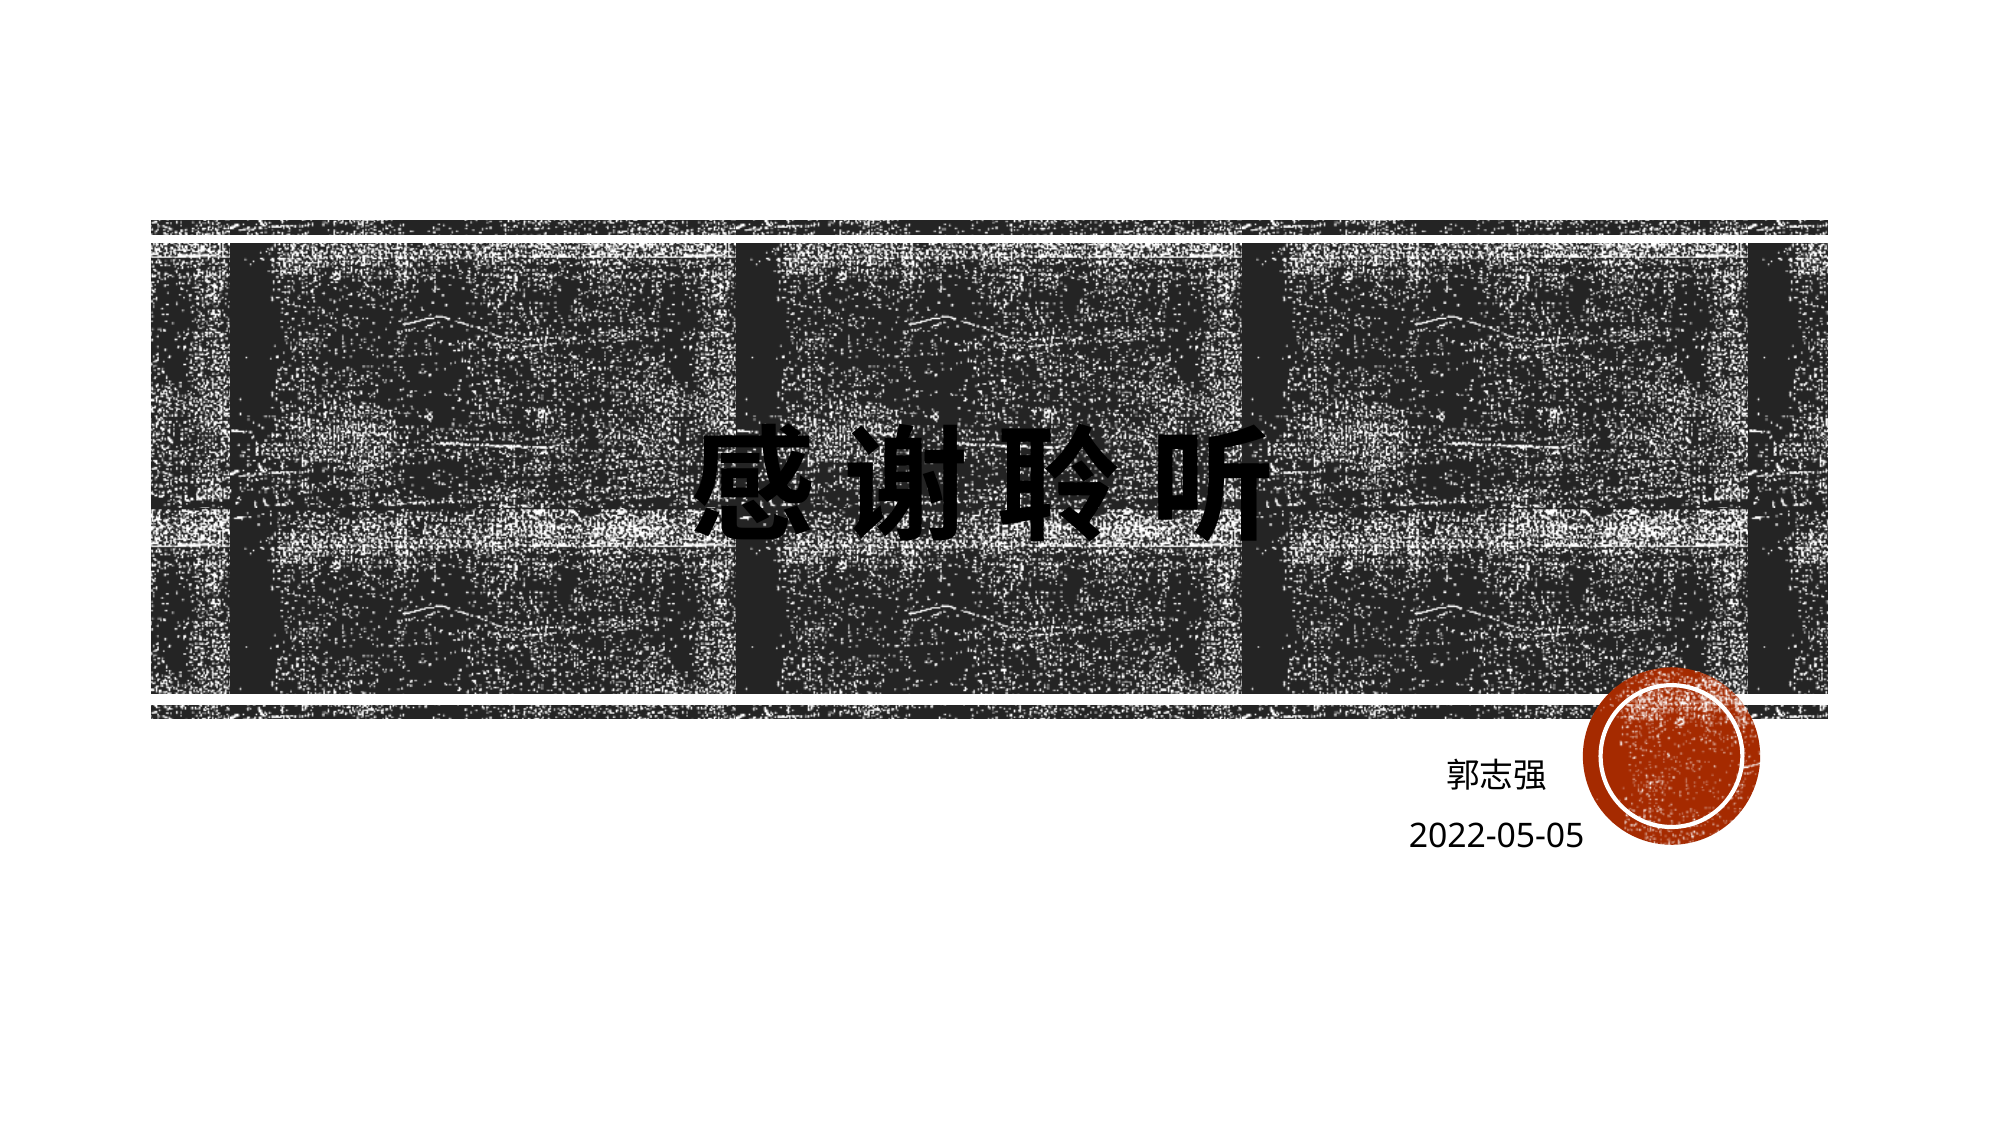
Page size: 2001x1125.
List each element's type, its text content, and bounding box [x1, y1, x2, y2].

subtitle 郭志强 2022-05-05 [1312, 725, 1681, 863]
title 感 谢 聆 听 [165, 245, 1801, 744]
